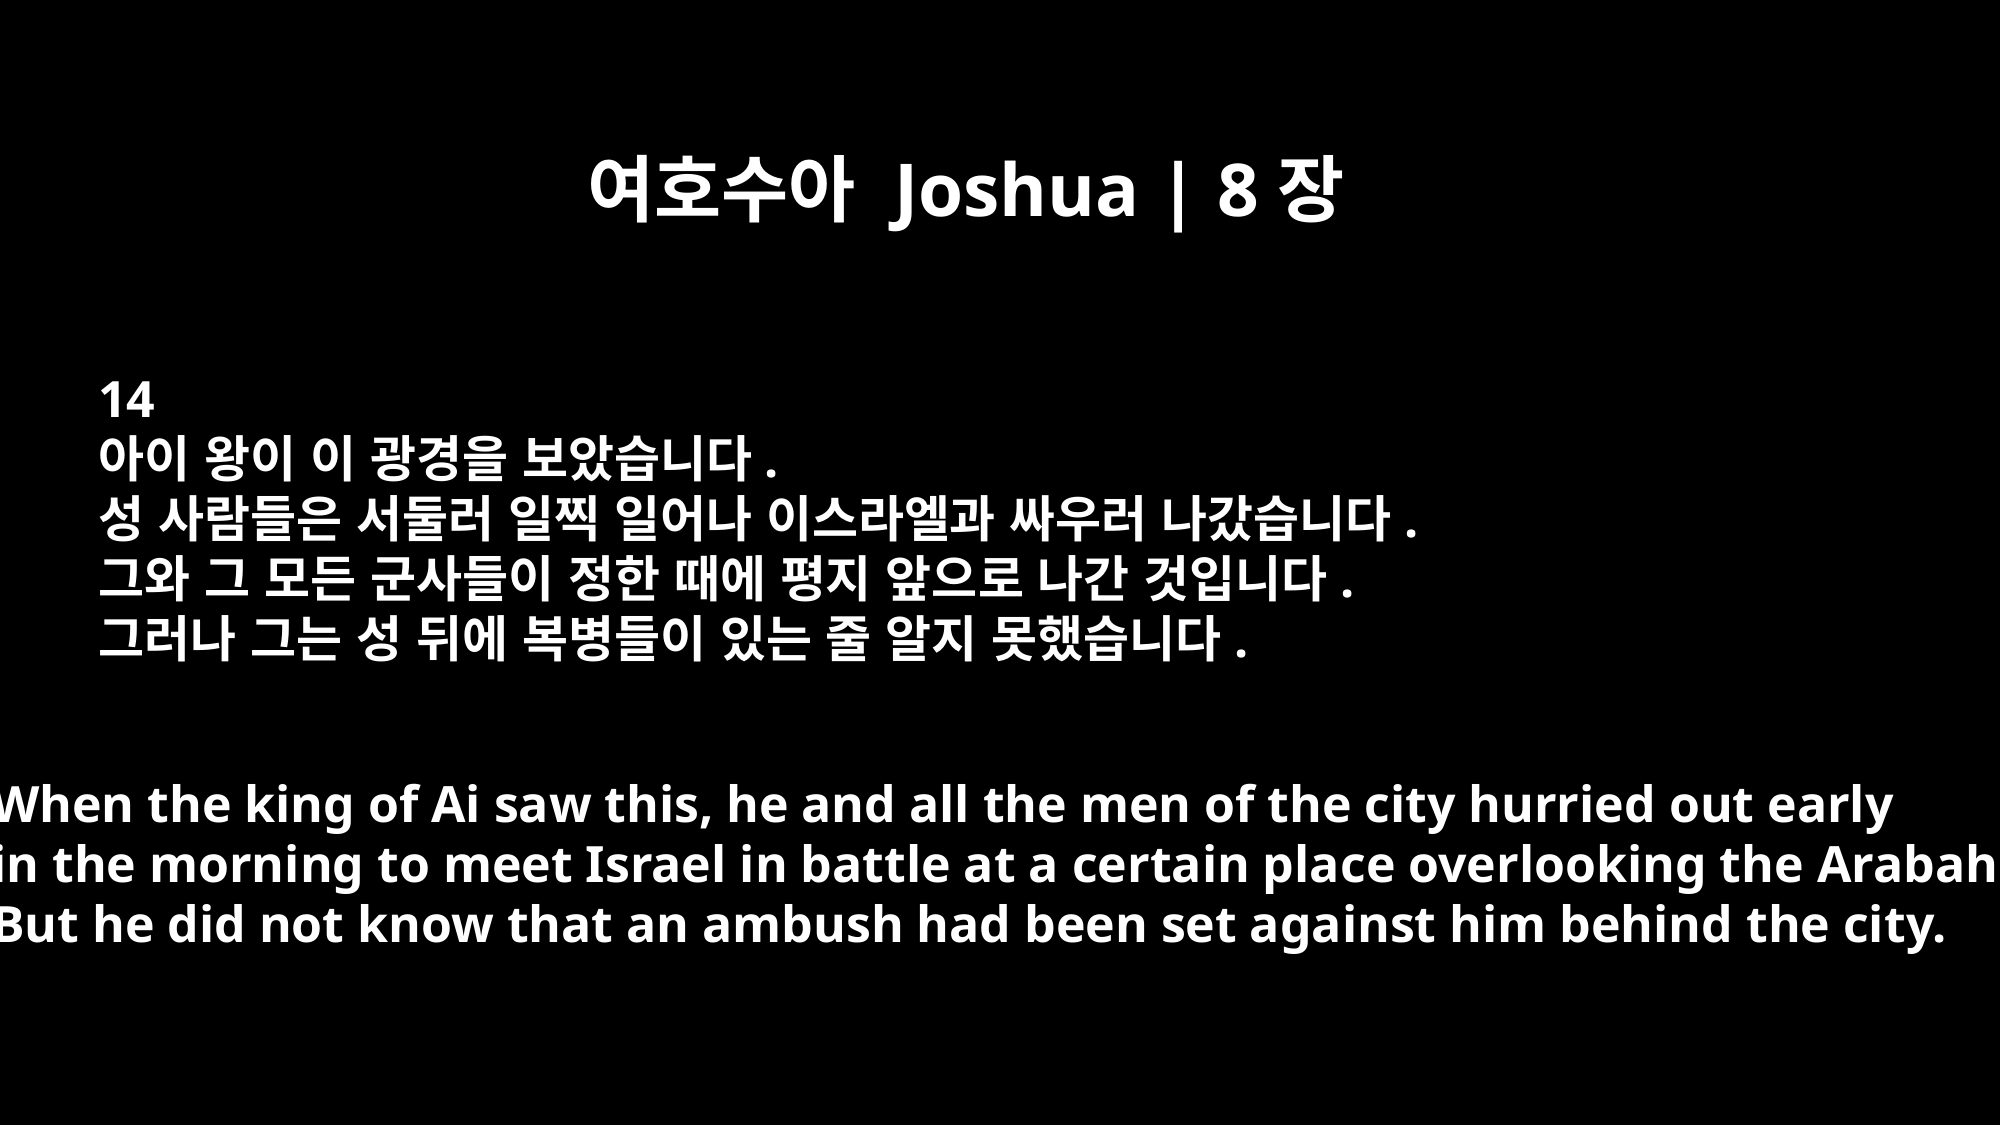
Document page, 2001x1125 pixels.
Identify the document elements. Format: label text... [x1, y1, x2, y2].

text_box 14 아이 왕이 이 광경을 보았습니다. 성 사람들은 서둘러 일찍 일어나 이스라엘과 싸우러 나갔습니다. 그와 그 모든 군사들이 정한 때에 평지 앞으로 나간 것입니다. 그러나 그는 성 뒤에 복병들이 있는 줄 알지 못했습니다. [83, 359, 1434, 675]
text_box When the king of Ai saw this, he and all the men of the city hurried out early in the morning to meet Israel in battle at a certain place overlooking the Arabah. But he did not know that an ambush had been set against him behind the city. [0, 764, 2000, 960]
text_box 여호수아 Joshua | 8장 [572, 136, 1360, 239]
